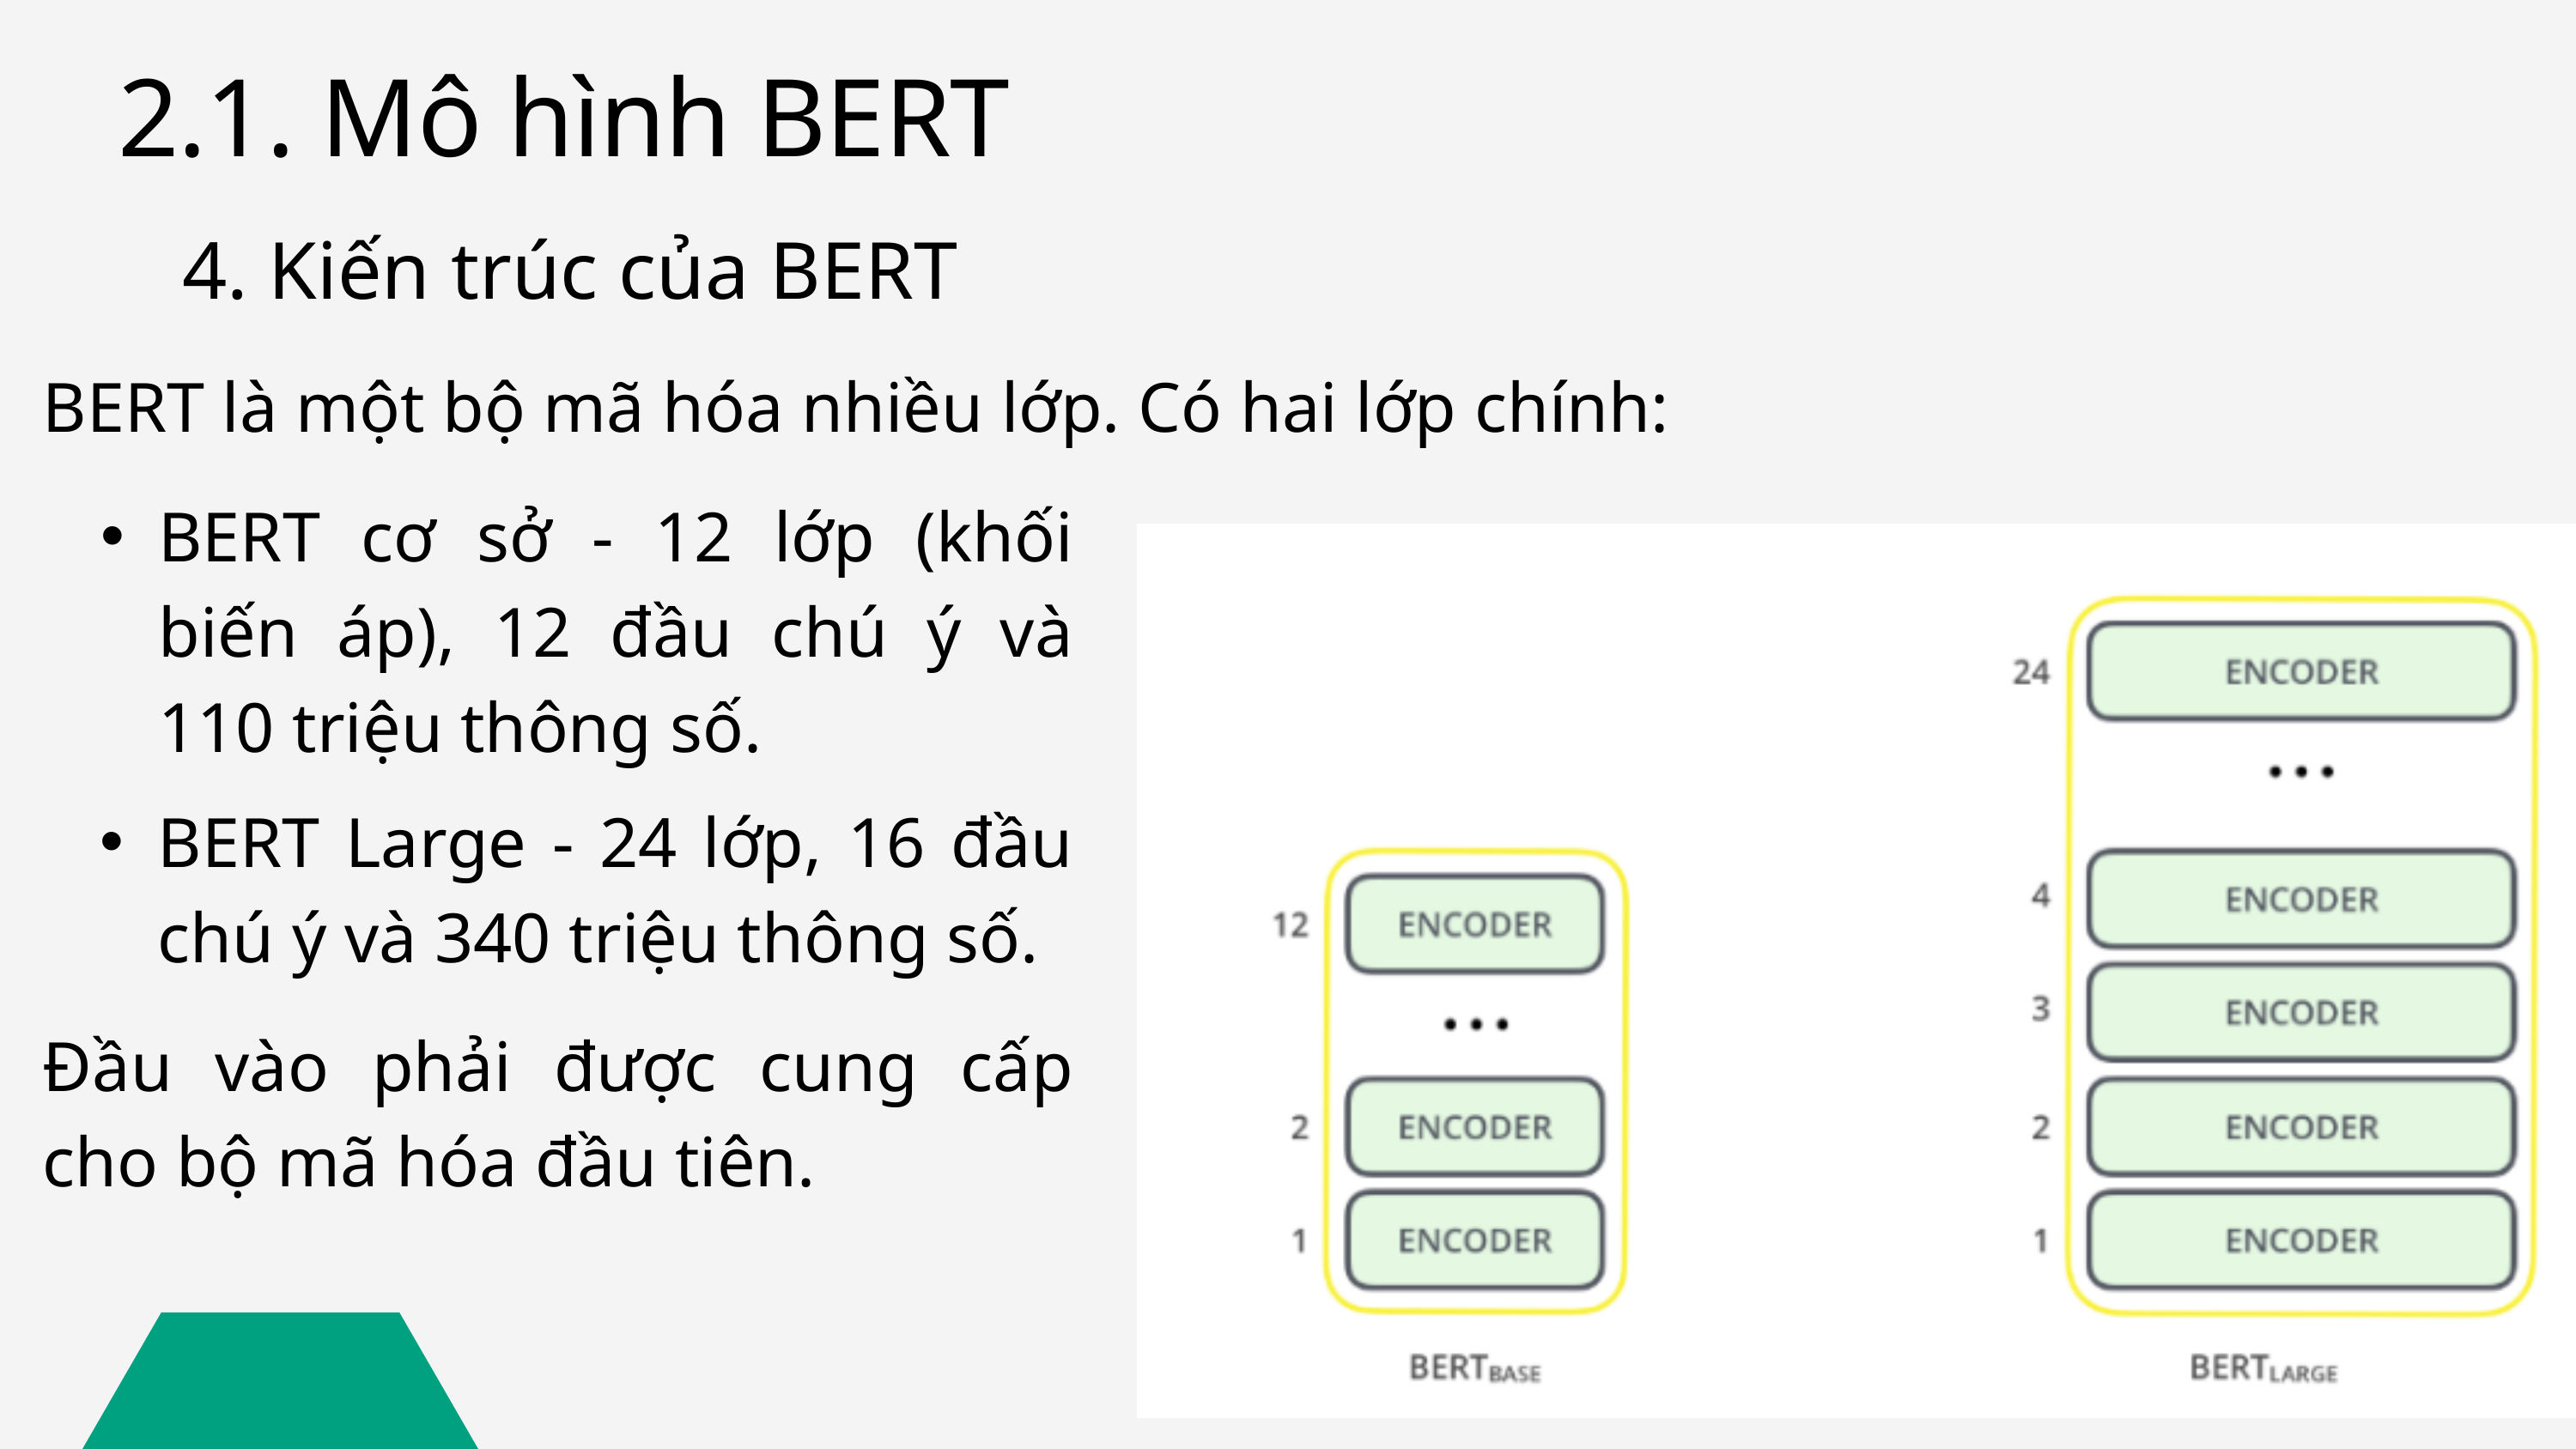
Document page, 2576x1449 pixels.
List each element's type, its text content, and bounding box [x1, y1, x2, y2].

text_box BERT cơ sở - 12 lớp (khối biến áp), 12 đầu chú ý và 110 triệu thông số. [42, 480, 1074, 766]
picture [1136, 524, 2576, 1418]
text_box BERT là một bộ mã hóa nhiều lớp. Có hai lớp chính: [42, 350, 1715, 446]
text_box Đầu vào phải được cung cấp cho bộ mã hóa đầu tiên. [42, 1009, 1074, 1200]
text_box 4. Kiến trúc của BERT [182, 204, 1257, 316]
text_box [42, 1312, 519, 1449]
text_box BERT Large - 24 lớp, 16 đầu chú ý và 340 triệu thông số. [42, 785, 1074, 977]
text_box 2.1. Mô hình BERT [118, 49, 1715, 179]
